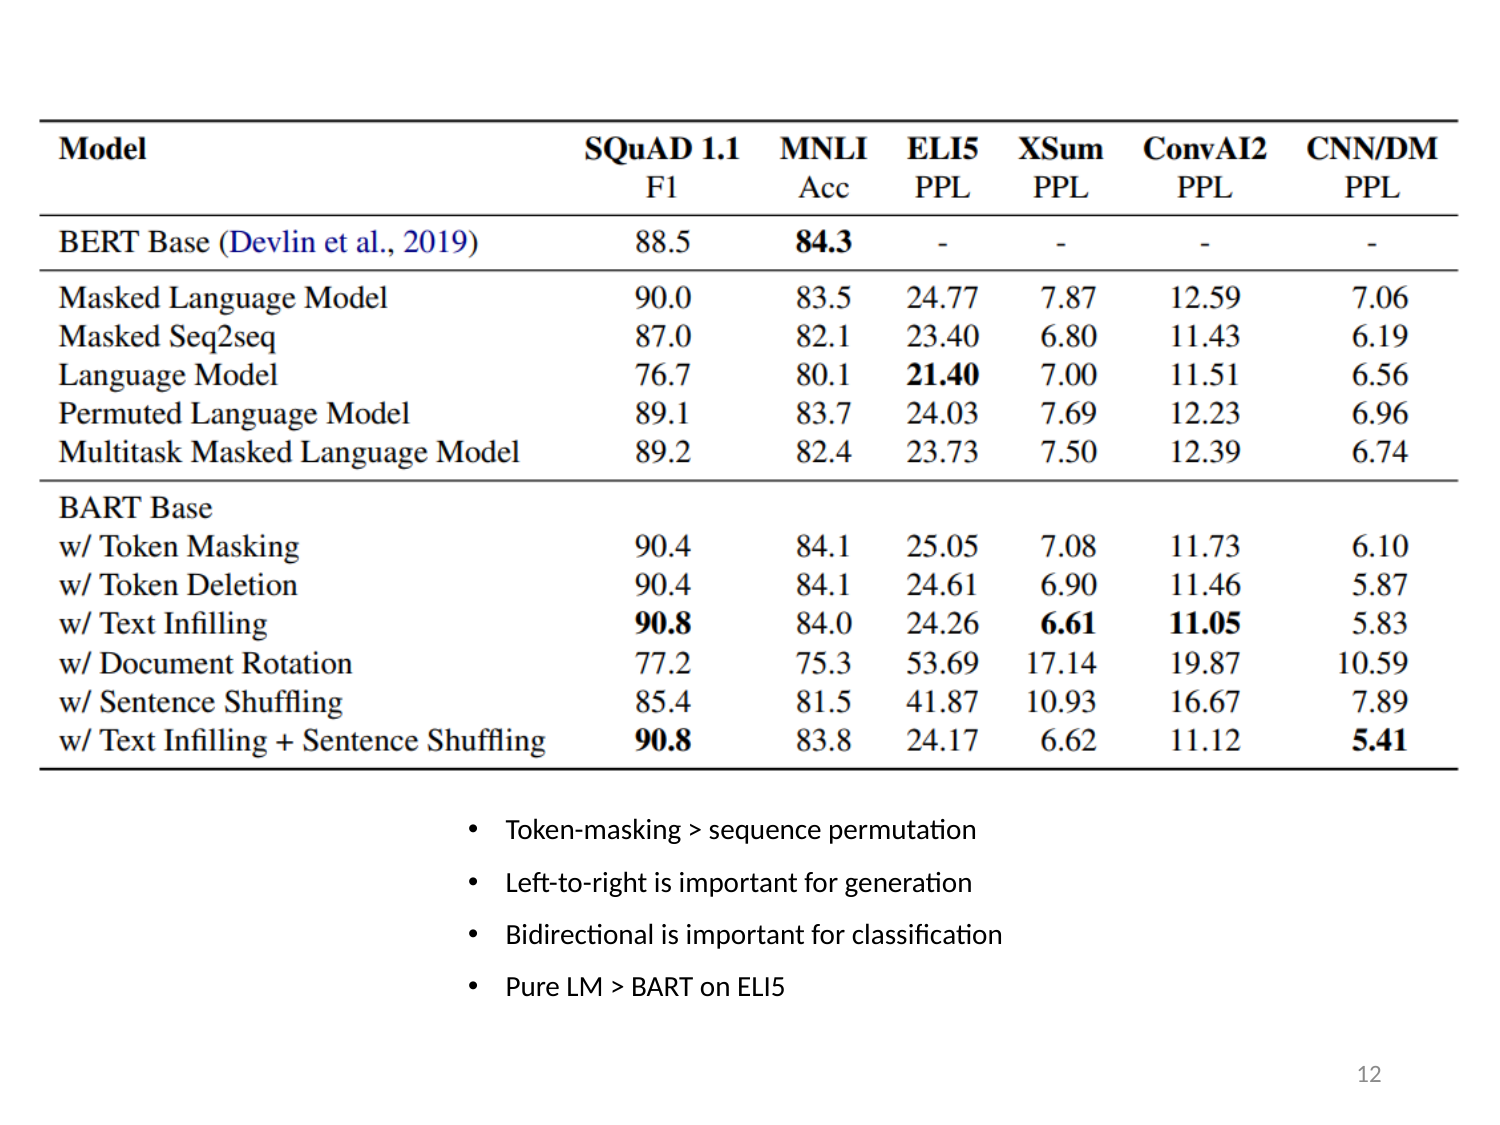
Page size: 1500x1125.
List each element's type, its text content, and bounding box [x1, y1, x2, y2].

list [33, 114, 1467, 780]
list Token-masking > sequence permutation Left-to-right is important for generation Bidirectional is important for classification Pure LM > BART on ELI5 [453, 807, 1047, 1011]
slide_number 12 [1059, 1042, 1397, 1103]
